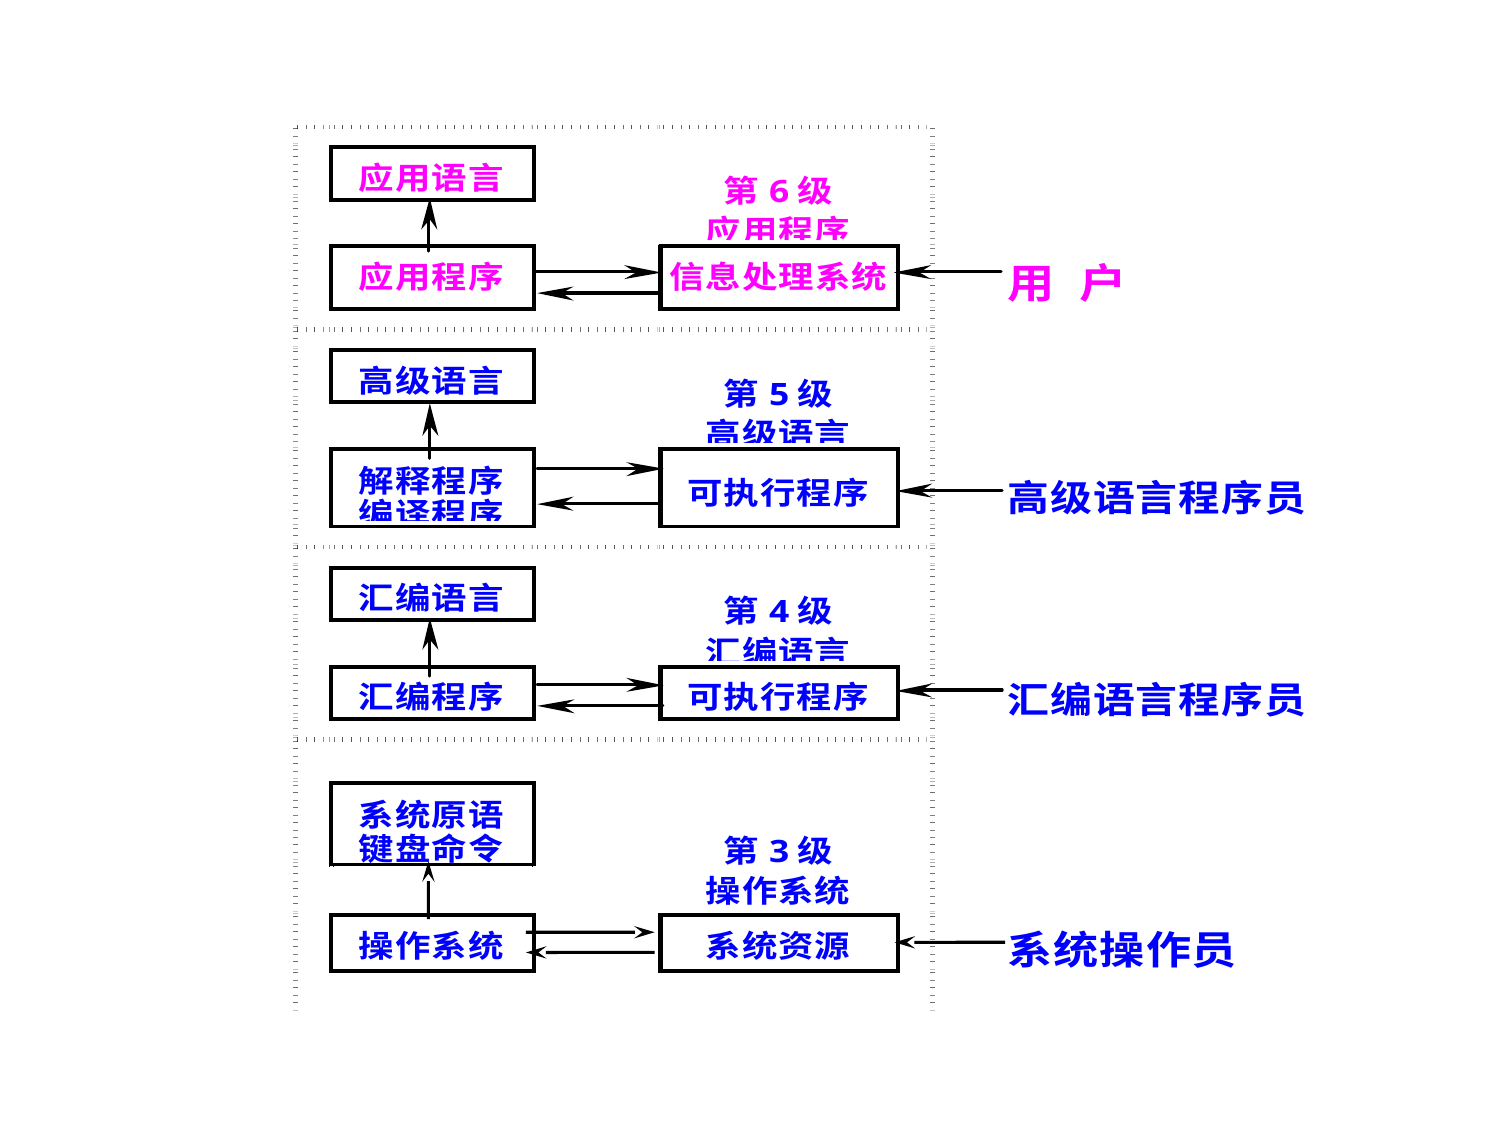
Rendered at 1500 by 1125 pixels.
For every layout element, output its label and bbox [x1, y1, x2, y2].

text_box [199, 124, 1351, 1017]
